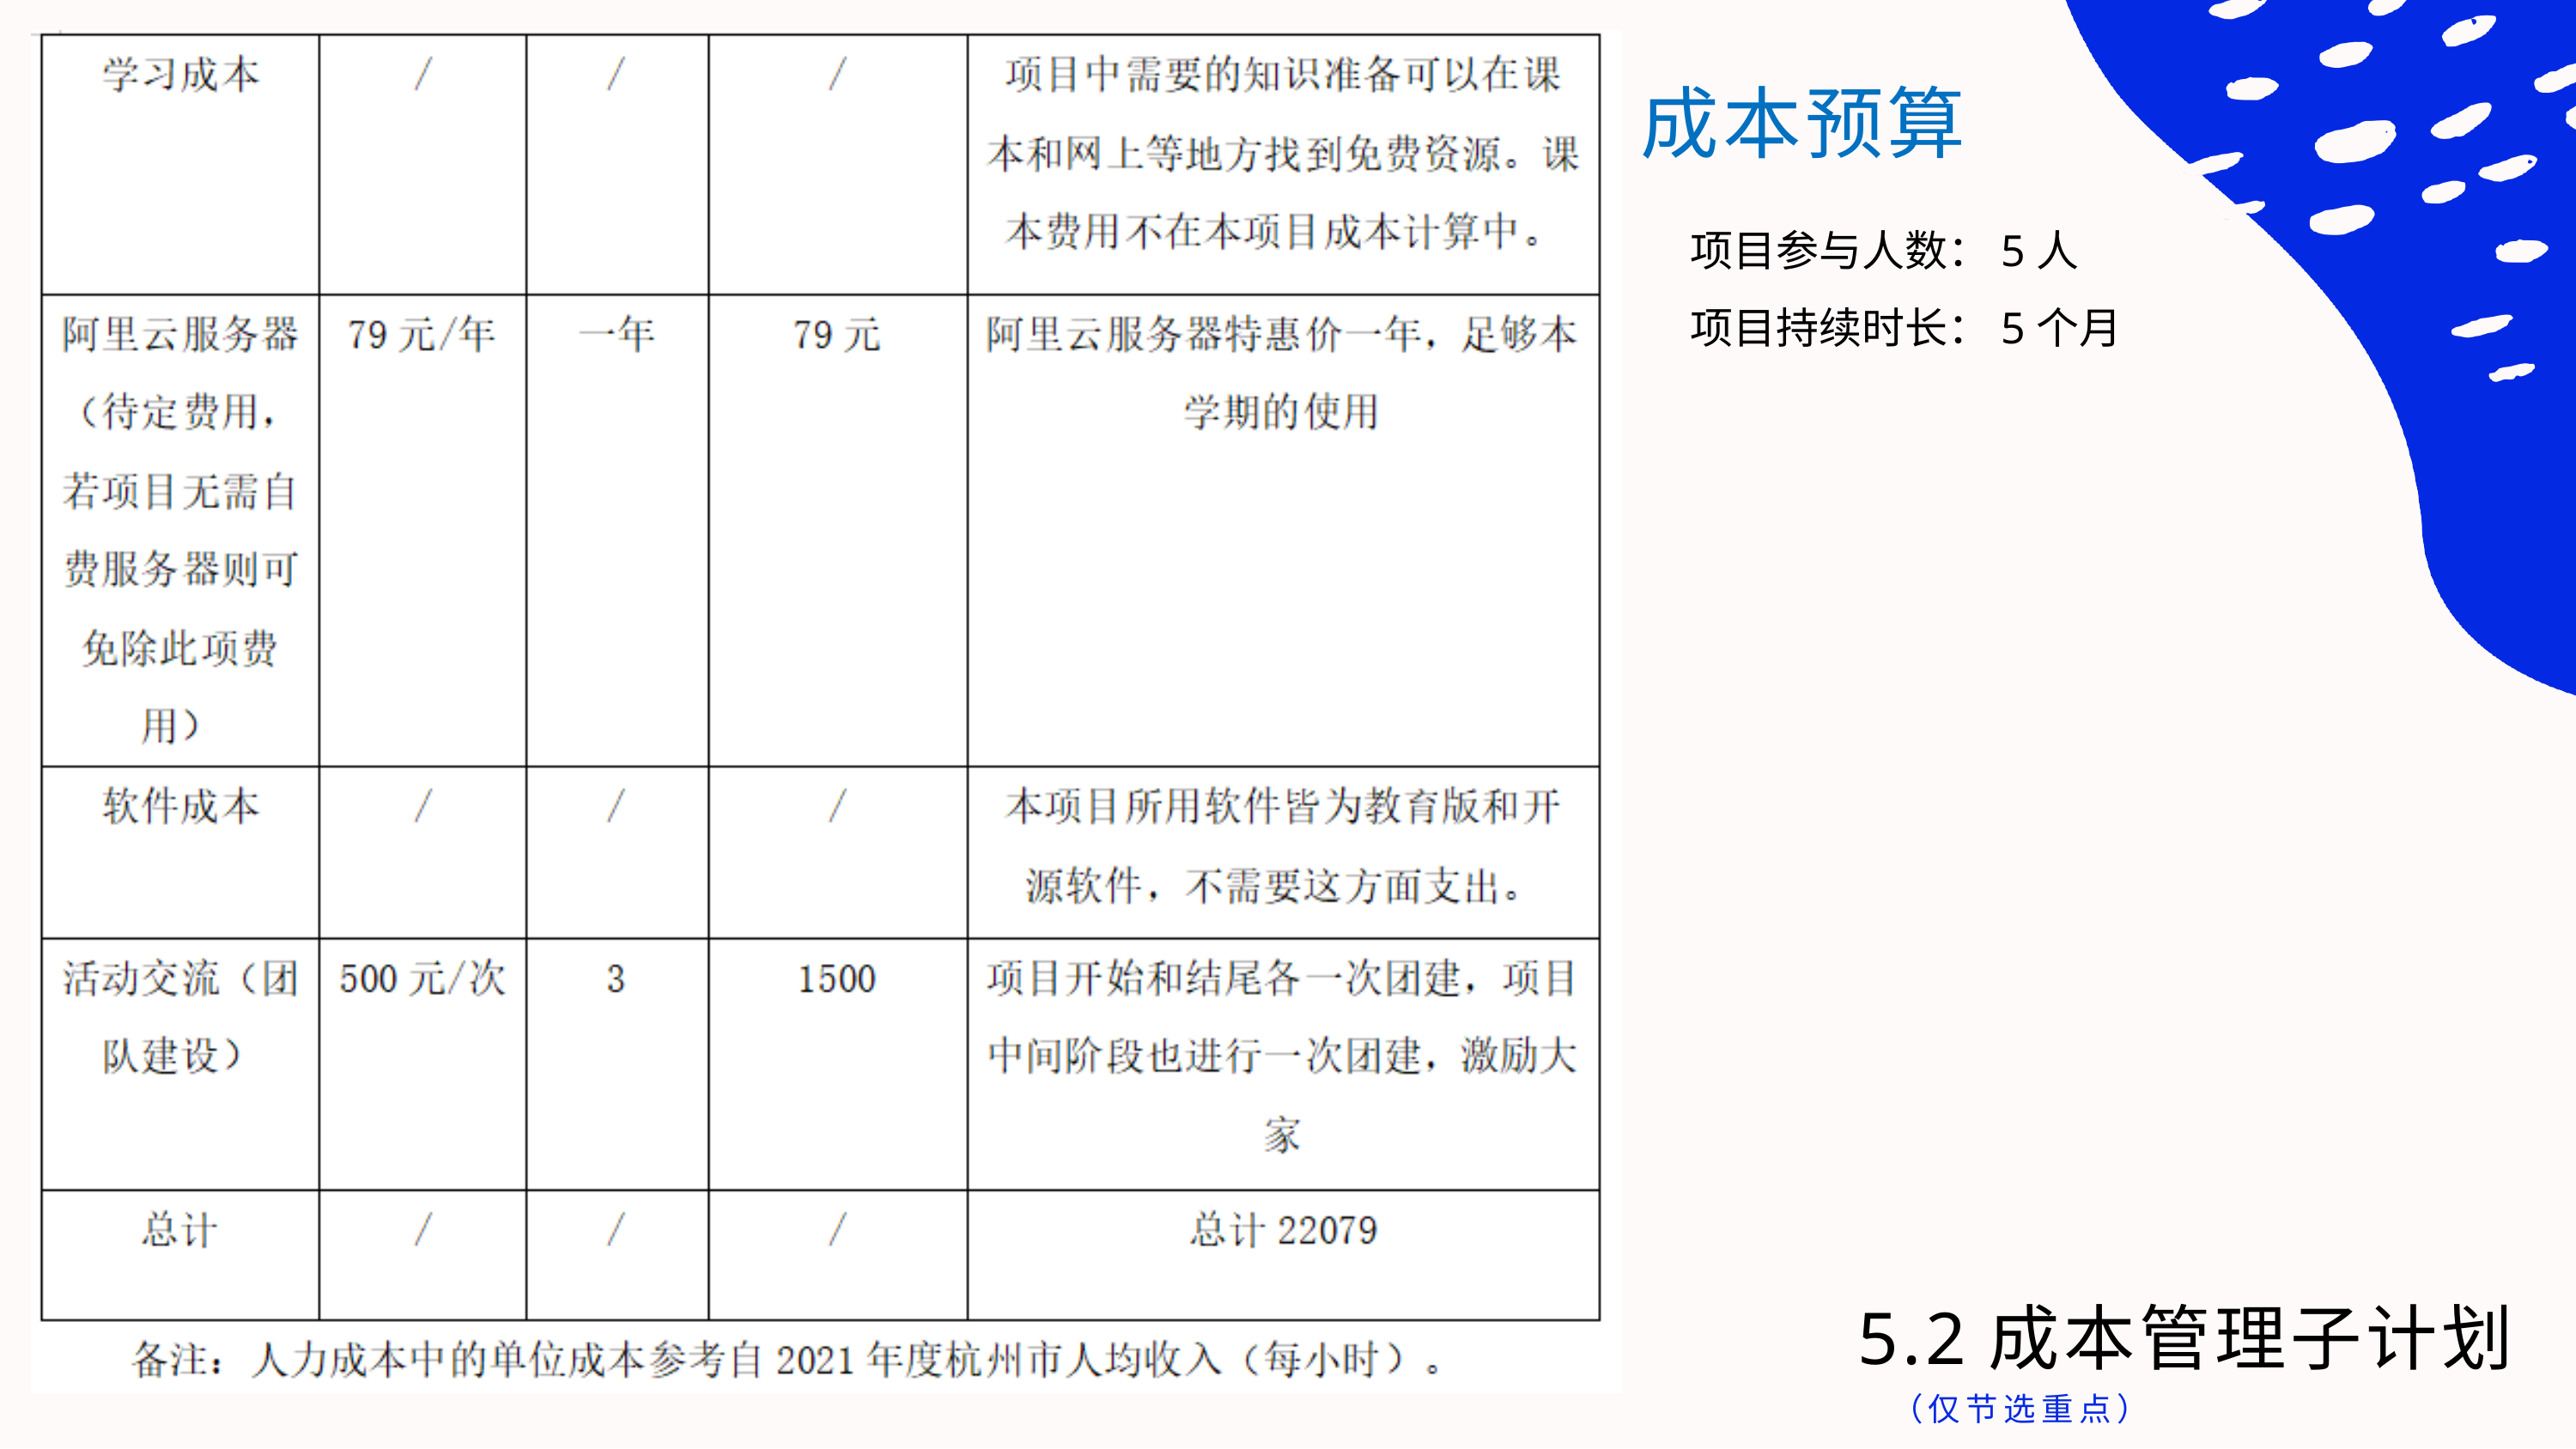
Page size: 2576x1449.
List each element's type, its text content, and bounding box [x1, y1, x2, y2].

text_box 项目参与人数：5人 项目持续时长：5个月 [1625, 191, 2059, 359]
title 成本预算 [1637, 45, 2059, 191]
picture [2063, 0, 2576, 697]
text_box 5.2成本管理子计划 （仅节选重点） [1856, 1264, 2576, 1428]
picture [31, 30, 1622, 1394]
